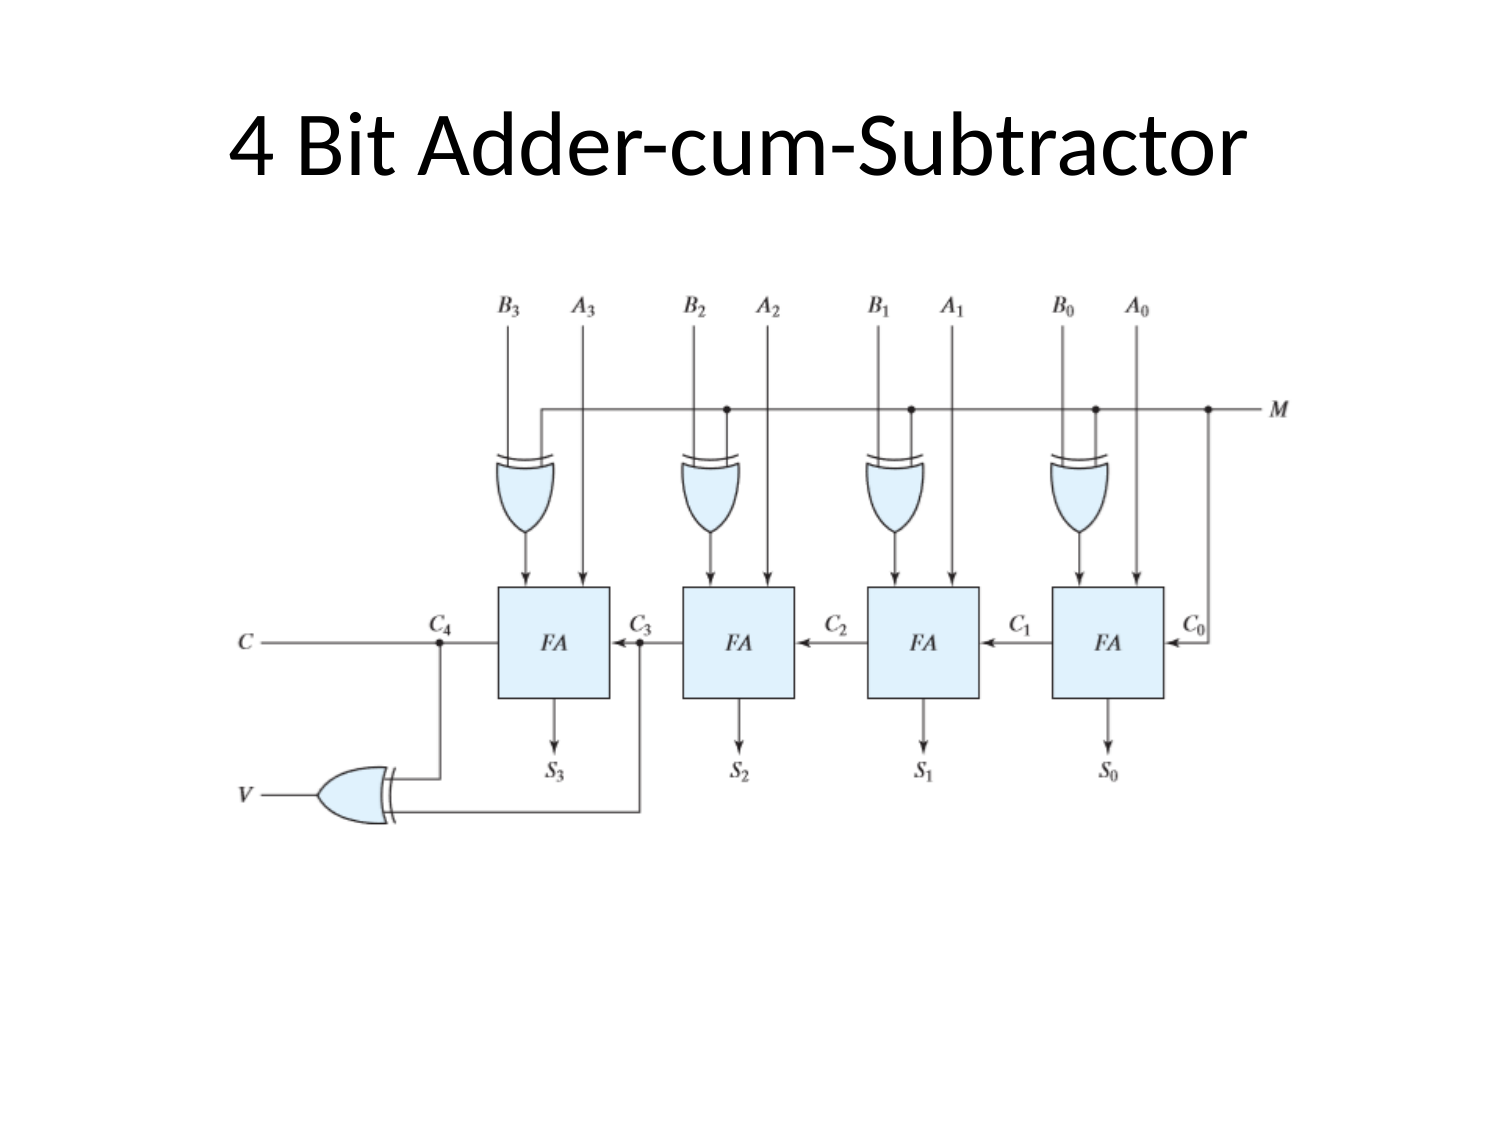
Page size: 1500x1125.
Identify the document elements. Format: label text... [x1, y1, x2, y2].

title 4 Bit Adder-cum-Subtractor [75, 45, 1425, 233]
picture [207, 291, 1293, 834]
